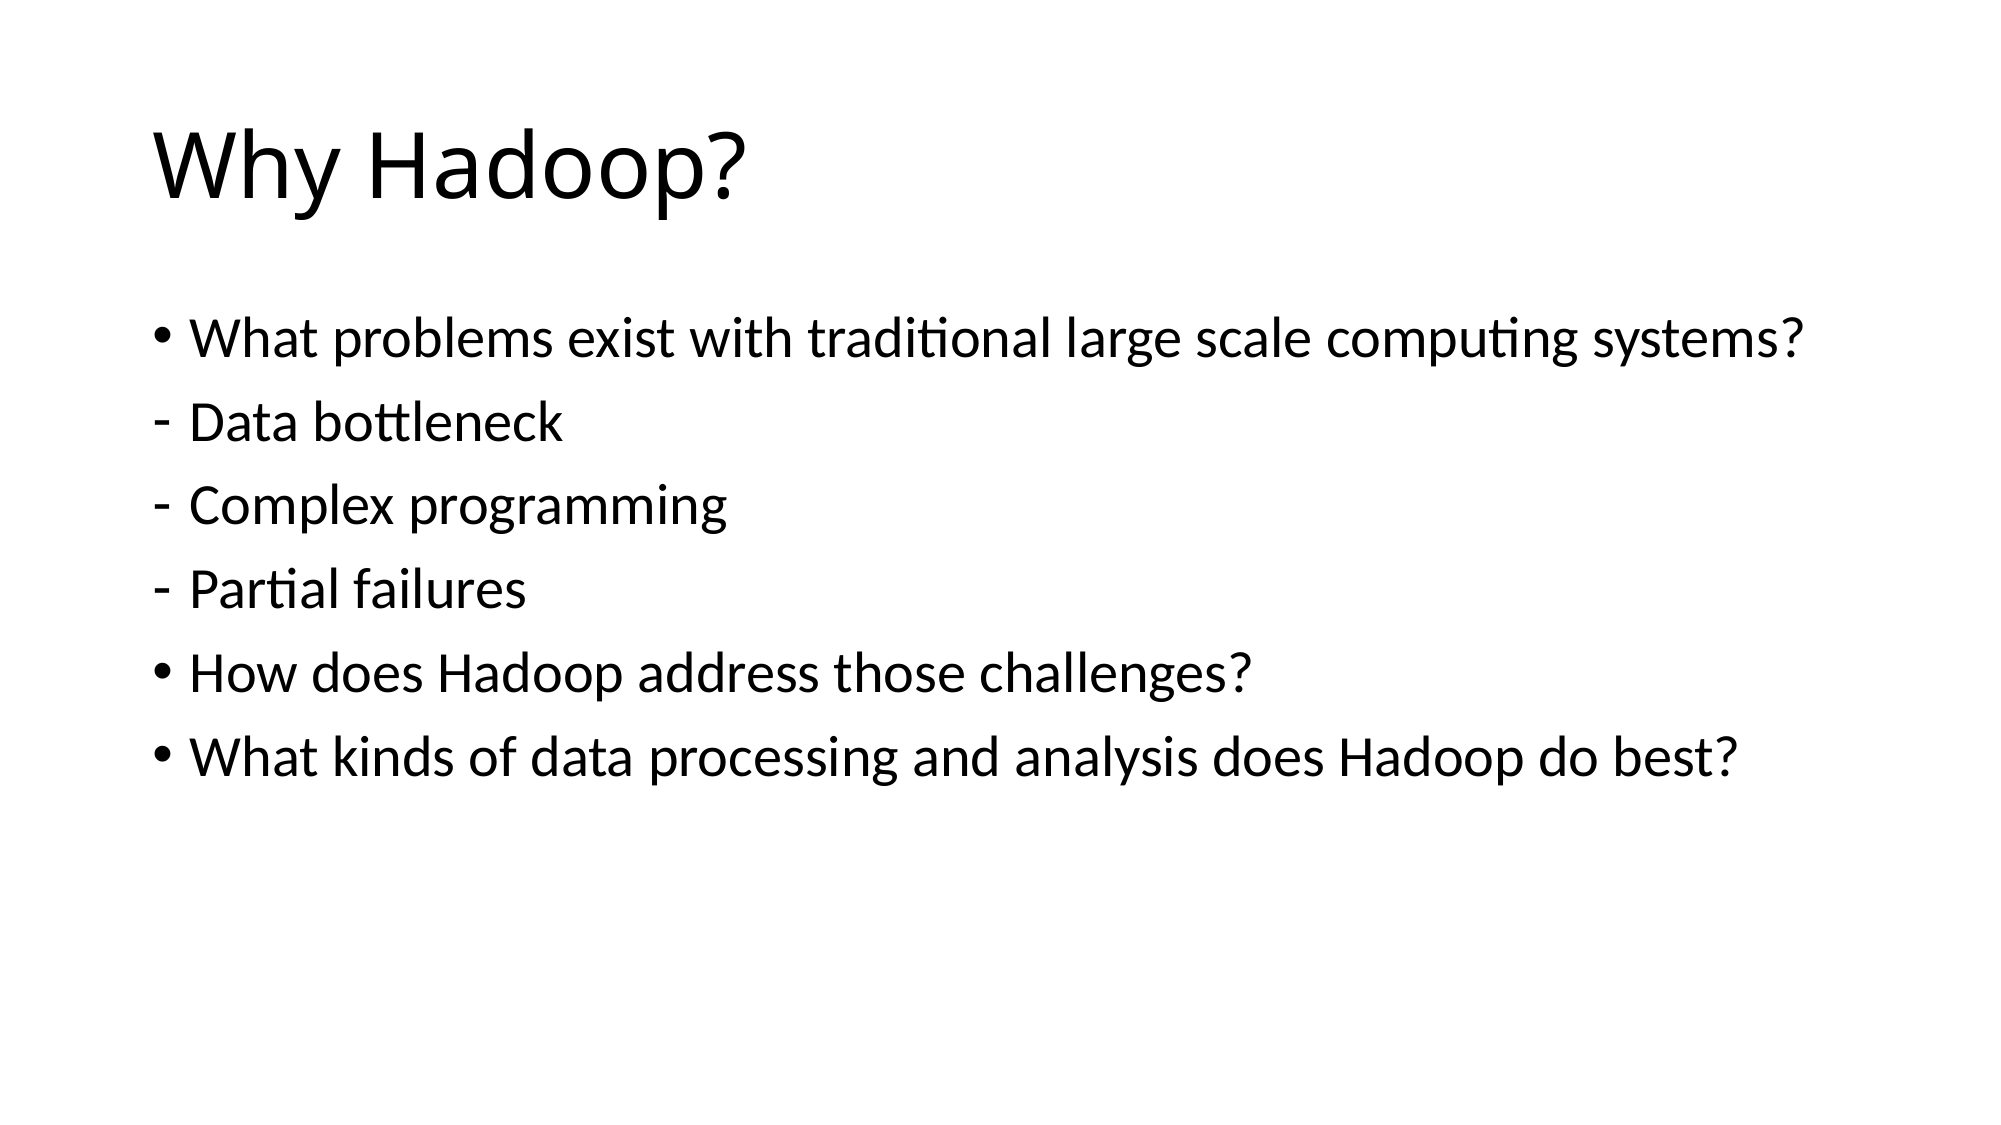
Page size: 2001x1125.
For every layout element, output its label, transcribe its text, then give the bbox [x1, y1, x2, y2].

title Why Hadoop? [137, 59, 1863, 278]
list What problems exist with traditional large scale computing systems? Data bottleneck Complex programming Partial failures How does Hadoop address those challenges? What kinds of data processing and analysis does Hadoop do best? [137, 299, 1863, 1014]
